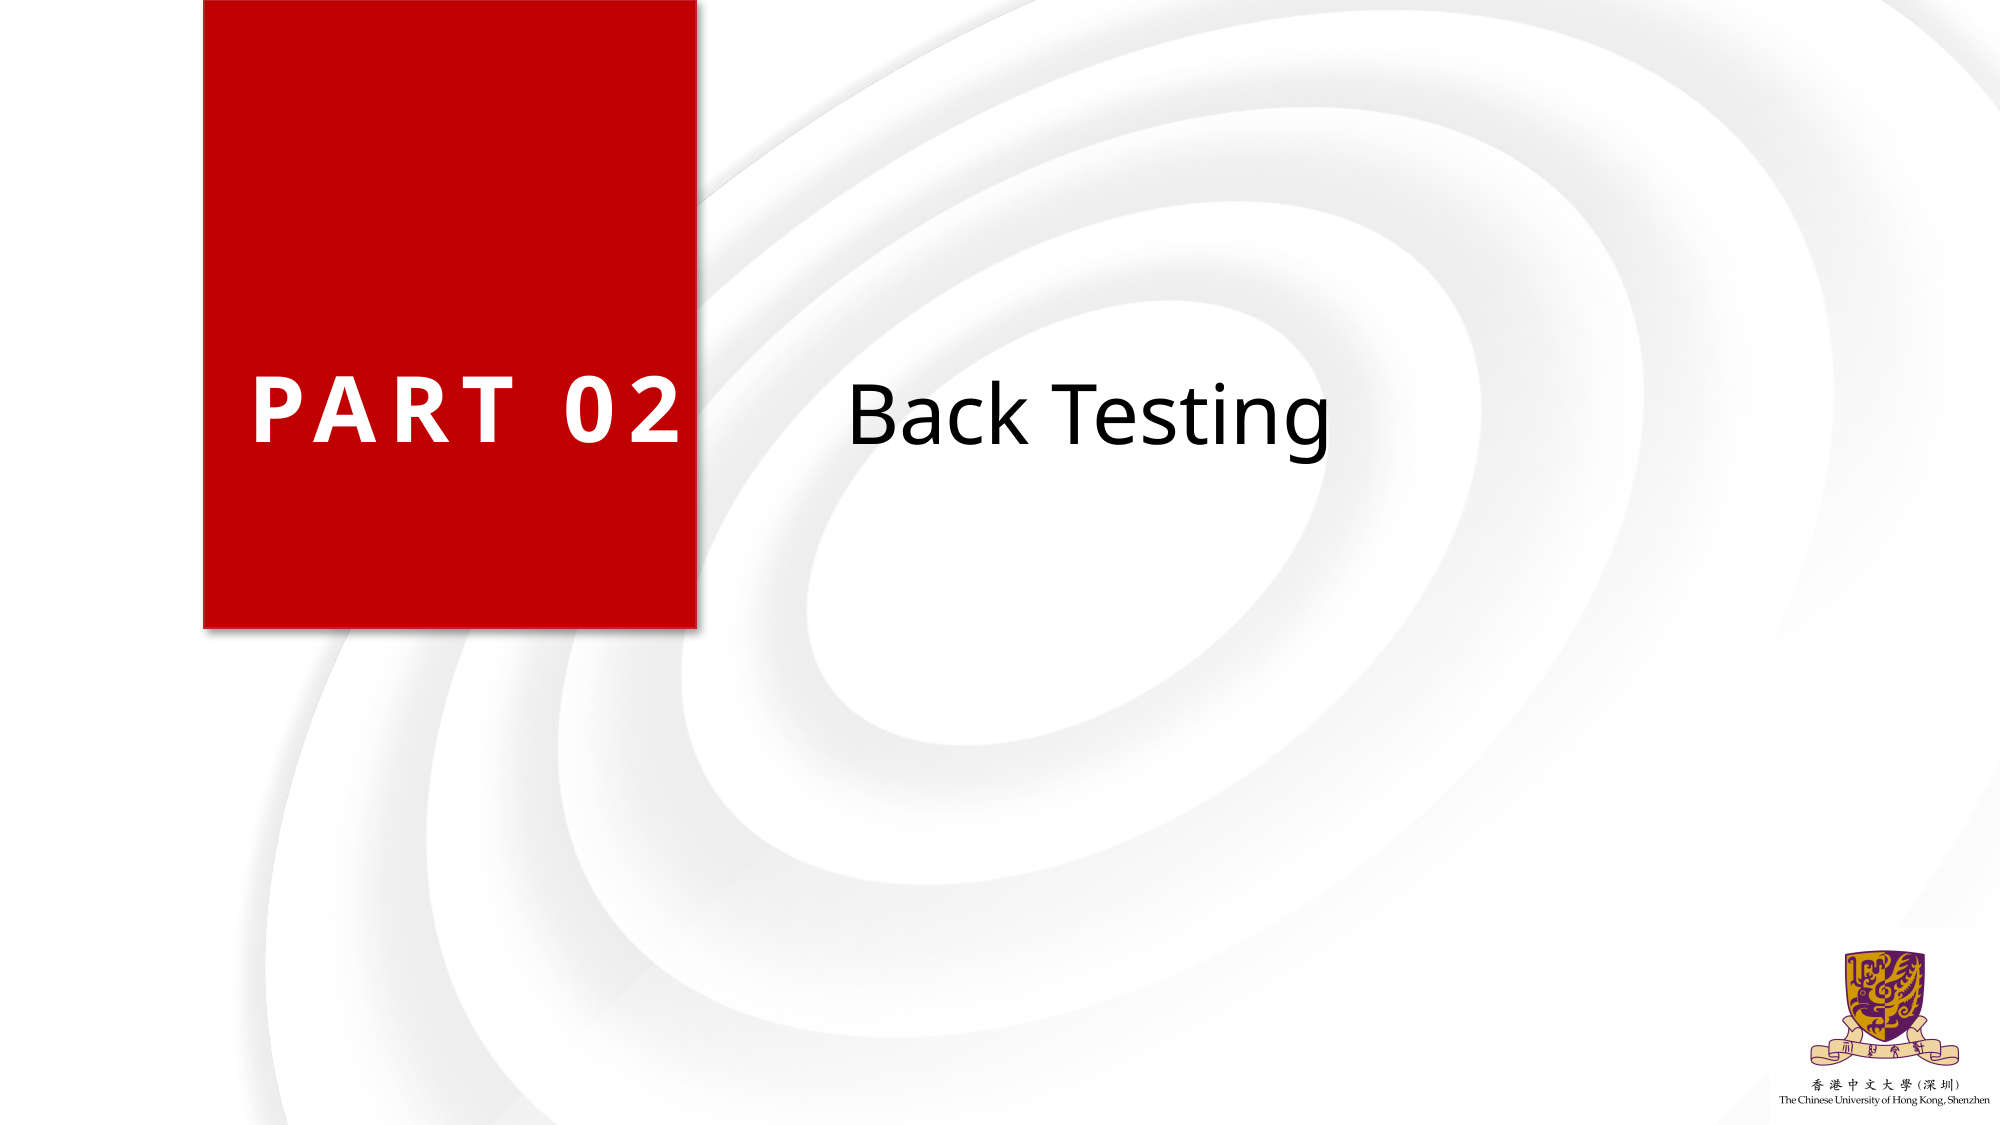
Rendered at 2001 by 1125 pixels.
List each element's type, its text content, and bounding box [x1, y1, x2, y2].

text_box [203, 0, 697, 629]
text_box PART 02 [233, 343, 734, 469]
text_box Back Testing [830, 353, 1349, 469]
picture [0, 0, 2000, 1125]
